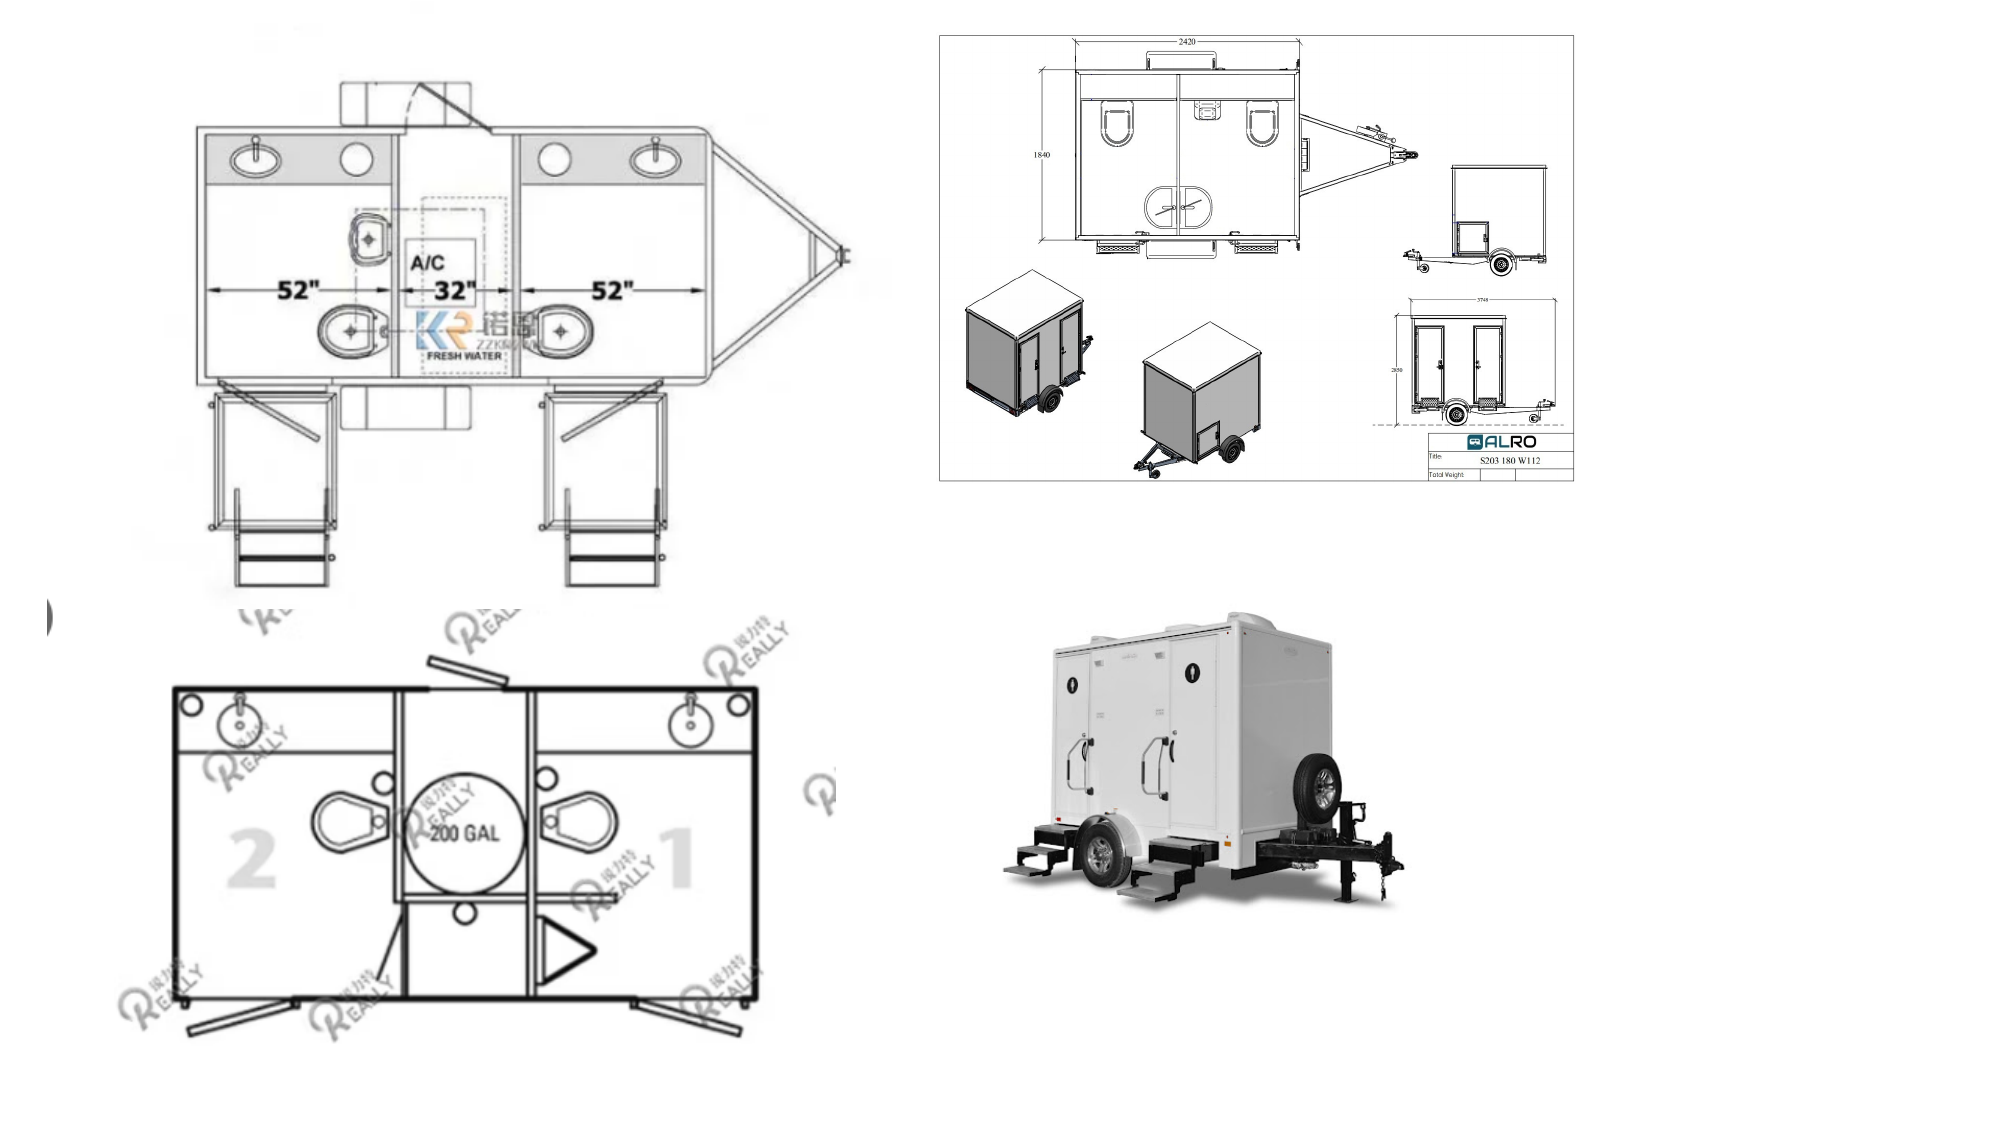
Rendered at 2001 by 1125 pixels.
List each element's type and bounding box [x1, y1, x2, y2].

picture [47, 0, 903, 1106]
picture [936, 32, 1577, 484]
picture [936, 562, 1470, 968]
